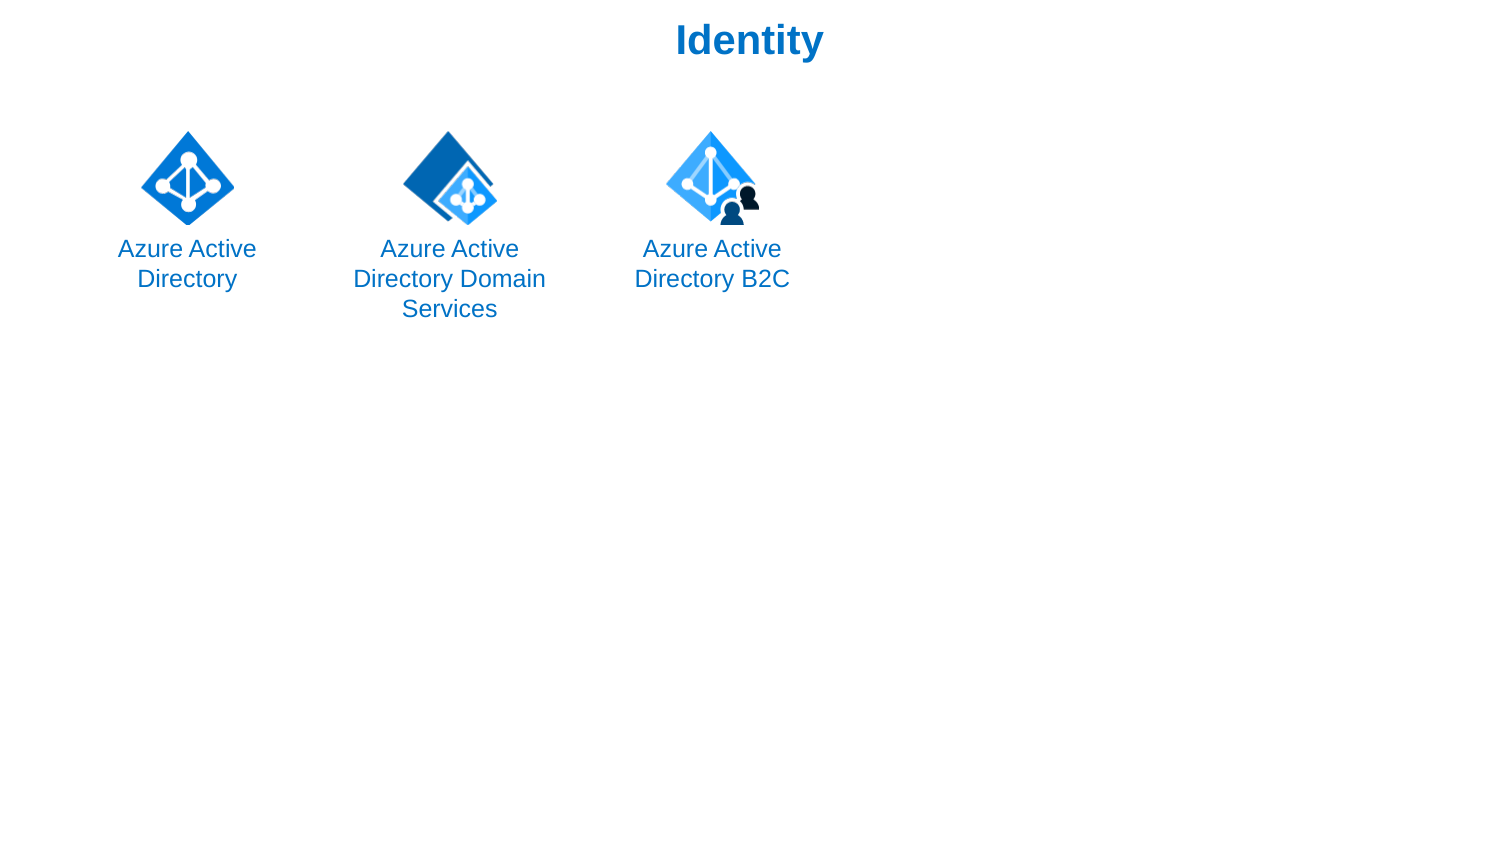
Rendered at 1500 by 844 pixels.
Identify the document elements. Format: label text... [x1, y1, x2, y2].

picture [403, 131, 497, 226]
text_box Azure Active Directory B2C [599, 224, 825, 300]
text_box Azure Active Directory Domain Services [337, 225, 563, 330]
picture [140, 131, 235, 226]
picture [665, 131, 760, 226]
text_box Identity [0, 5, 1500, 70]
text_box Azure Active Directory [74, 224, 300, 300]
